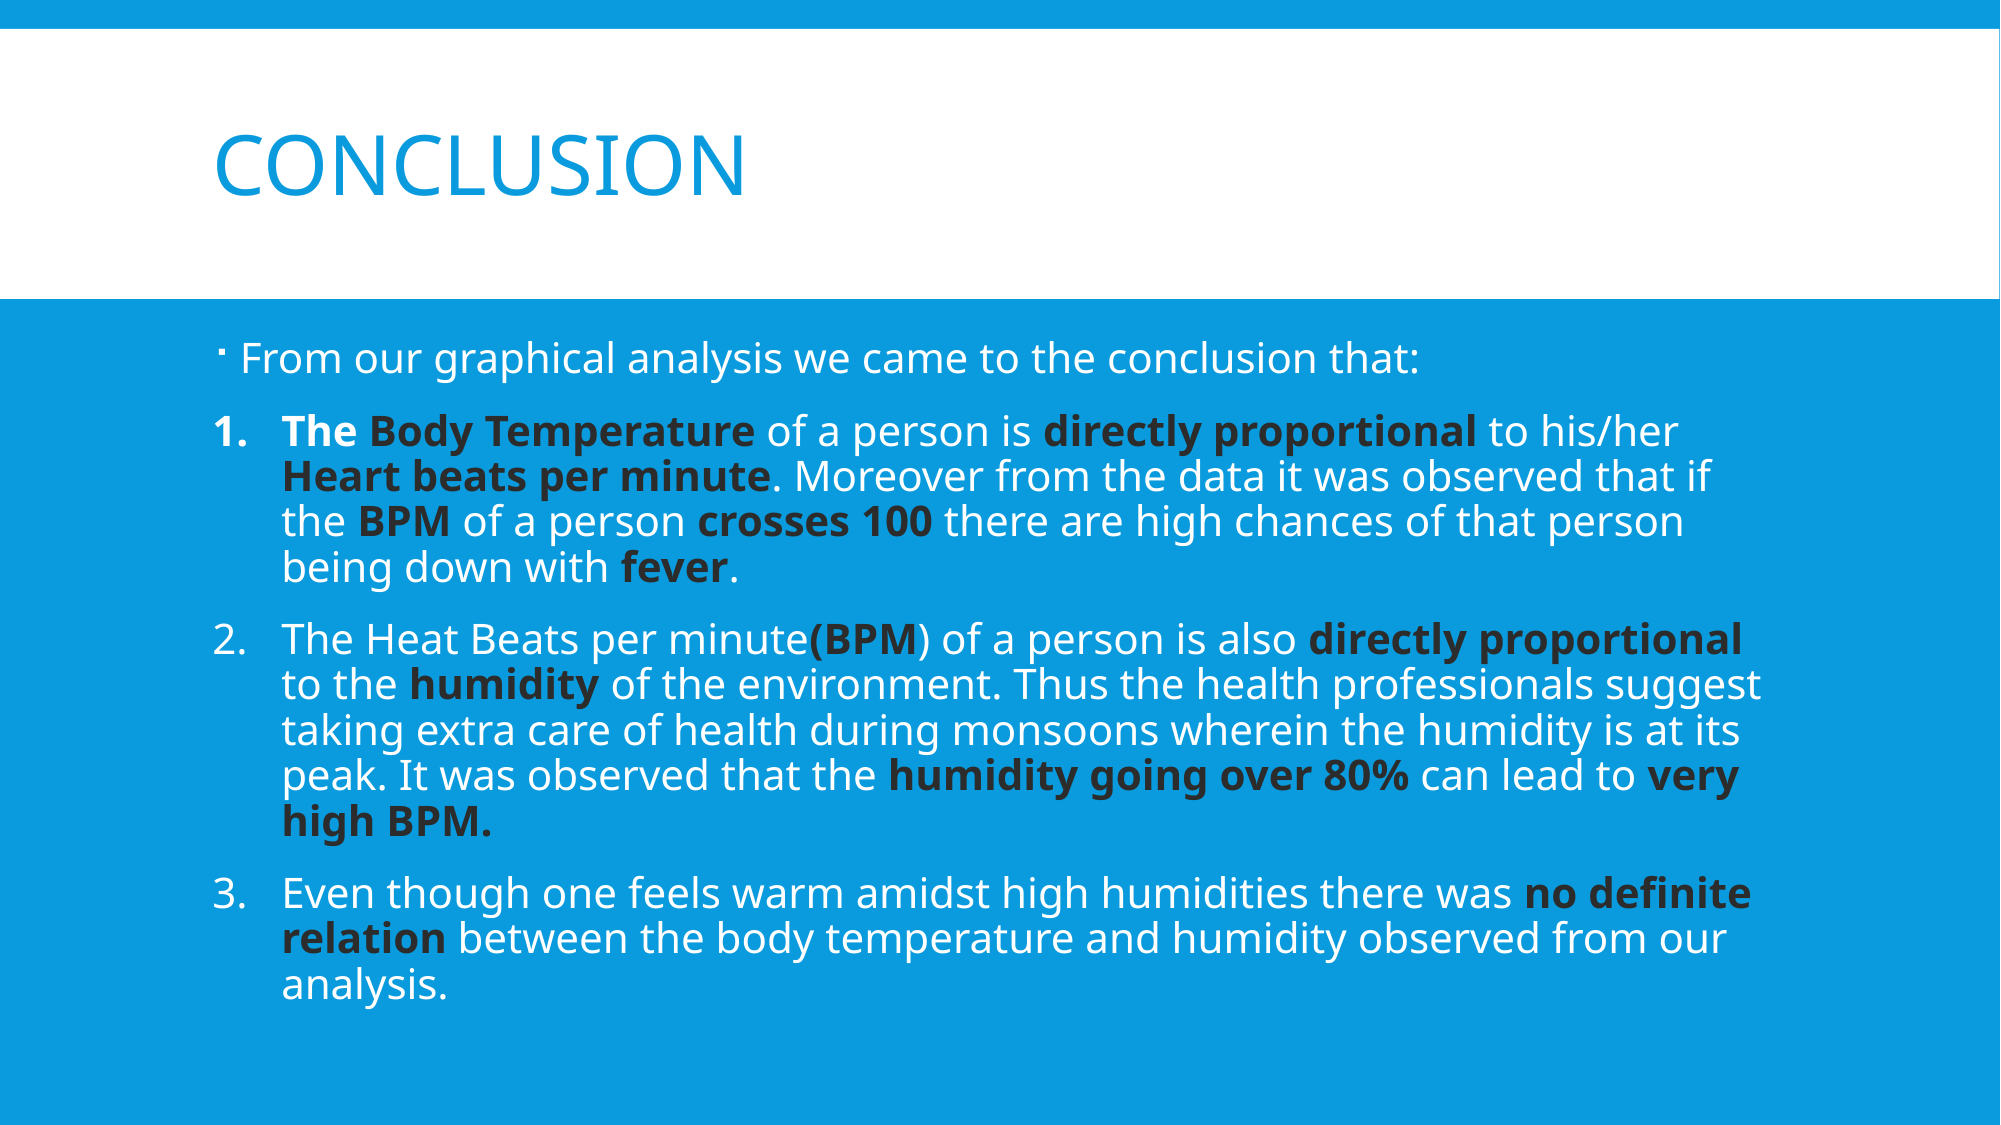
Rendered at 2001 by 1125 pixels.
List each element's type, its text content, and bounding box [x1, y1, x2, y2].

title CONCLUSION [197, 46, 1803, 295]
list From our graphical analysis we came to the conclusion that: The Body Temperature of a person is directly proportional to his/her Heart beats per minute. Moreover from the data it was observed that if the BPM of a person crosses 100 there are high chances of that person being down with fever. The Heat Beats per minute(BPM) of a person is also directly proportional to the humidity of the environment. Thus the health professionals suggest taking extra care of health during monsoons wherein the humidity is at its peak. It was observed that the humidity going over 80% can lead to very high BPM. Even though one feels warm amidst high humidities there was no definite relation between the body temperature and humidity observed from our analysis. [197, 329, 1803, 1020]
